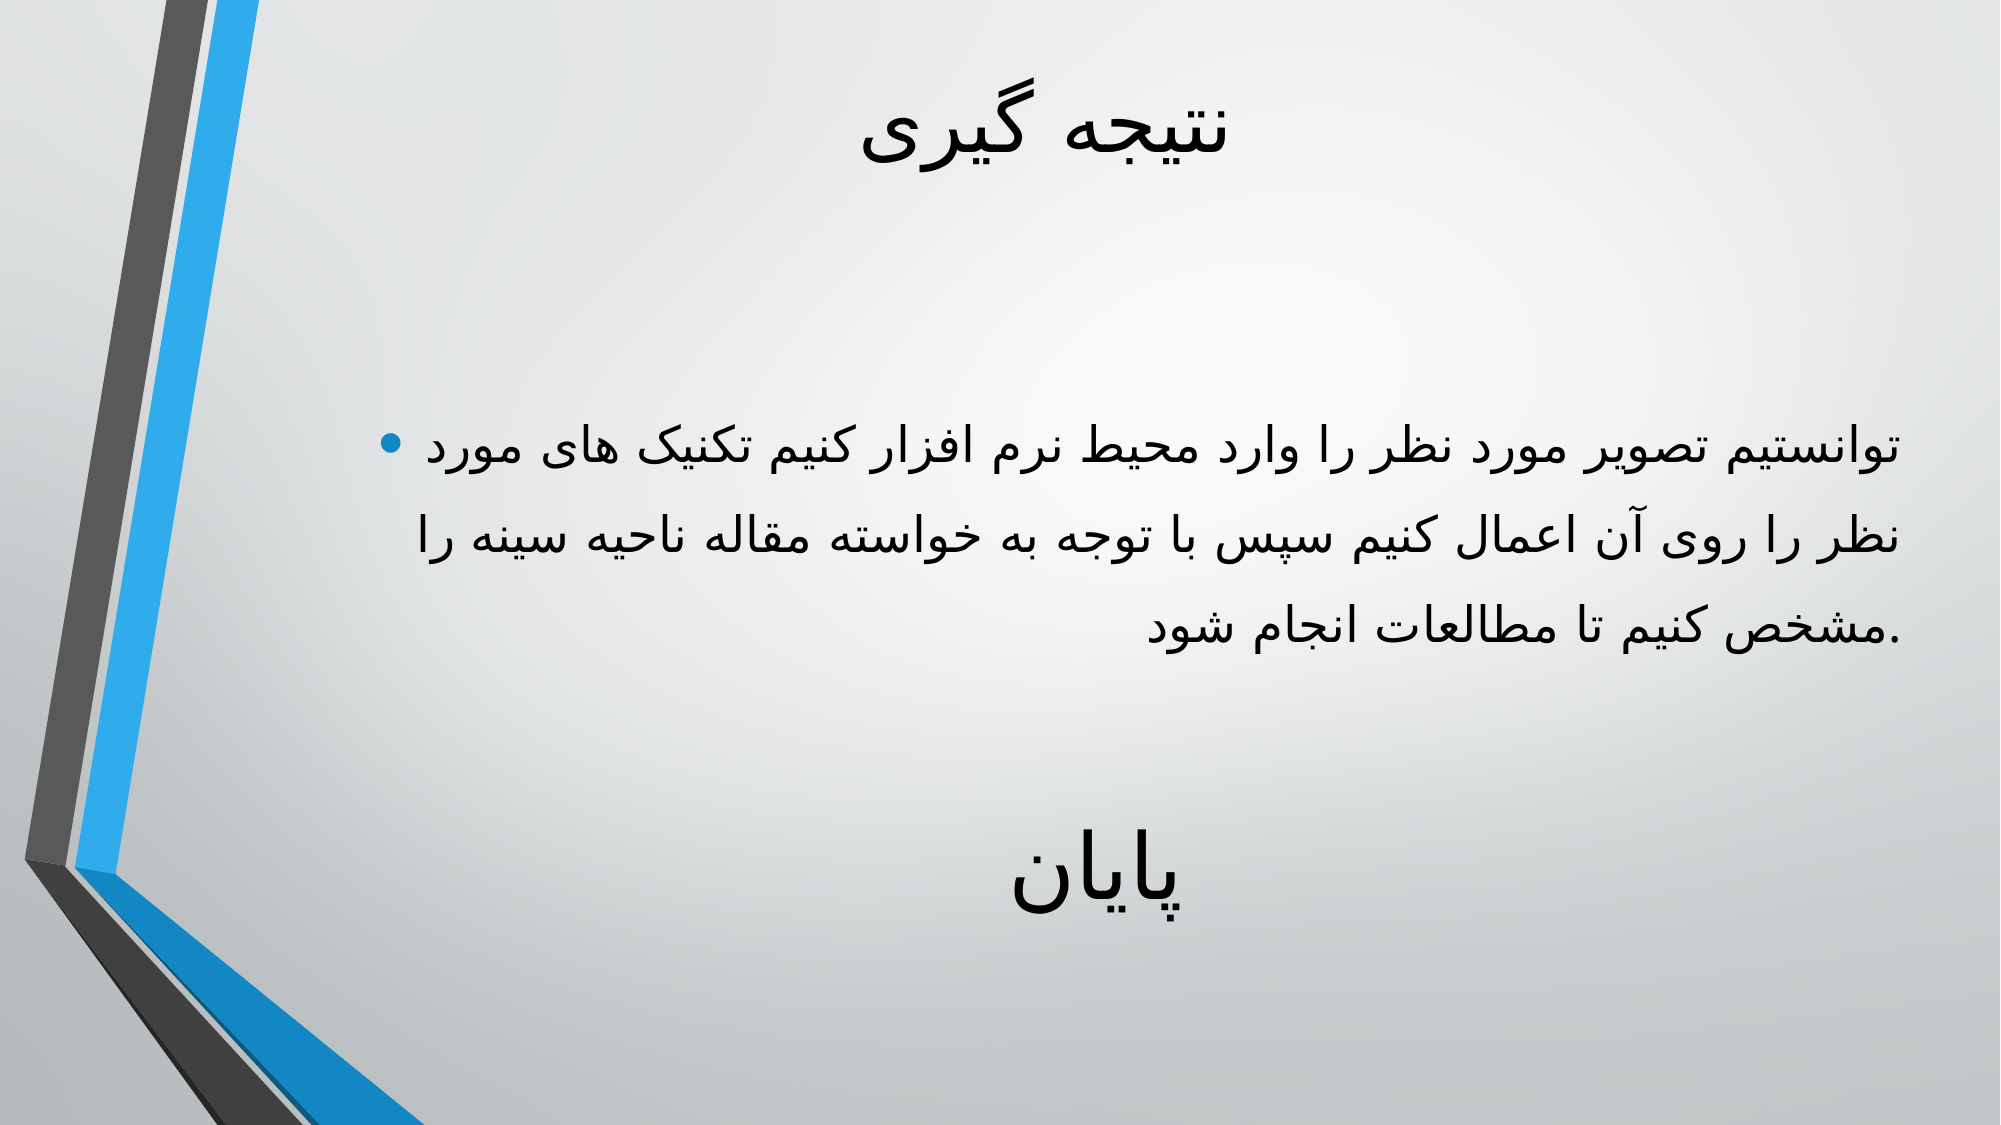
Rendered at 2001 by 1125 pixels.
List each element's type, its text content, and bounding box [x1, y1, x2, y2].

list توانستیم تصویر مورد نظر را وارد محیط نرم افزار کنیم تکنیک های مورد نظر را روی آن اعمال کنیم سپس با توجه به خواسته مقاله ناحیه سینه را مشخص کنیم تا مطالعات انجام شود. [273, 261, 1918, 774]
text_box پایان [875, 800, 1317, 925]
title نتیجه گیری [223, 0, 1868, 263]
